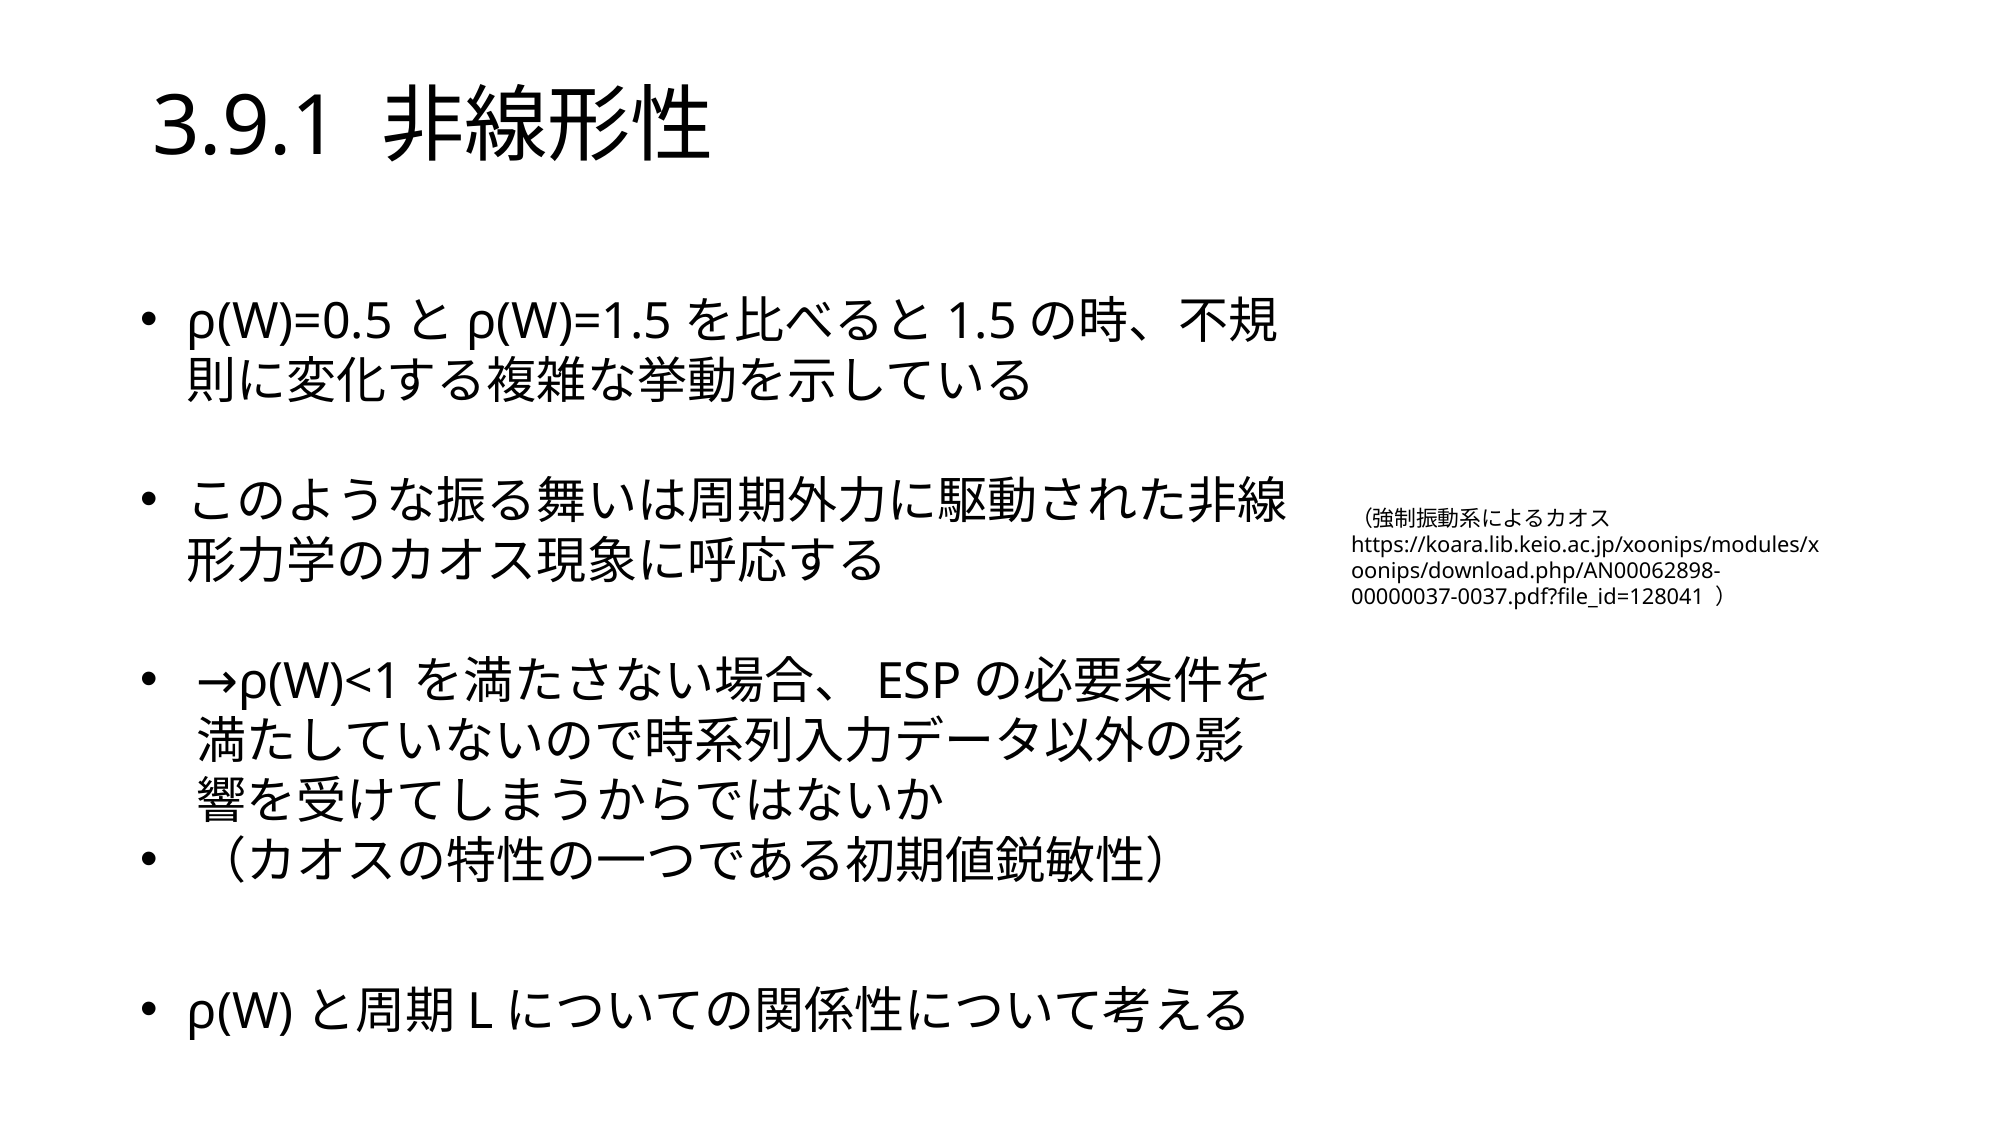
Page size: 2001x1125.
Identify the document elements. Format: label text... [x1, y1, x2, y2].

text_box （強制振動系によるカオス https://koara.lib.keio.ac.jp/xoonips/modules/xoonips/download.php/AN00062898-00000037-0037.pdf?file_id=128041 ） [1336, 496, 1843, 662]
title 3.9.1 非線形性 [137, 66, 1863, 190]
text_box ρ(W)=0.5とρ(W)=1.5を比べると1.5の時、不規則に変化する複雑な挙動を示している このような振る舞いは周期外力に駆動された非線形力学のカオス現象に呼応する →ρ(W)<1を満たさない場合、ESPの必要条件を満たしていないので時系列入力データ以外の影響を受けてしまうからではないか （カオスの特性の一つである初期値鋭敏性） ρ(W)と周期Lについての関係性について考える [125, 280, 1306, 1091]
